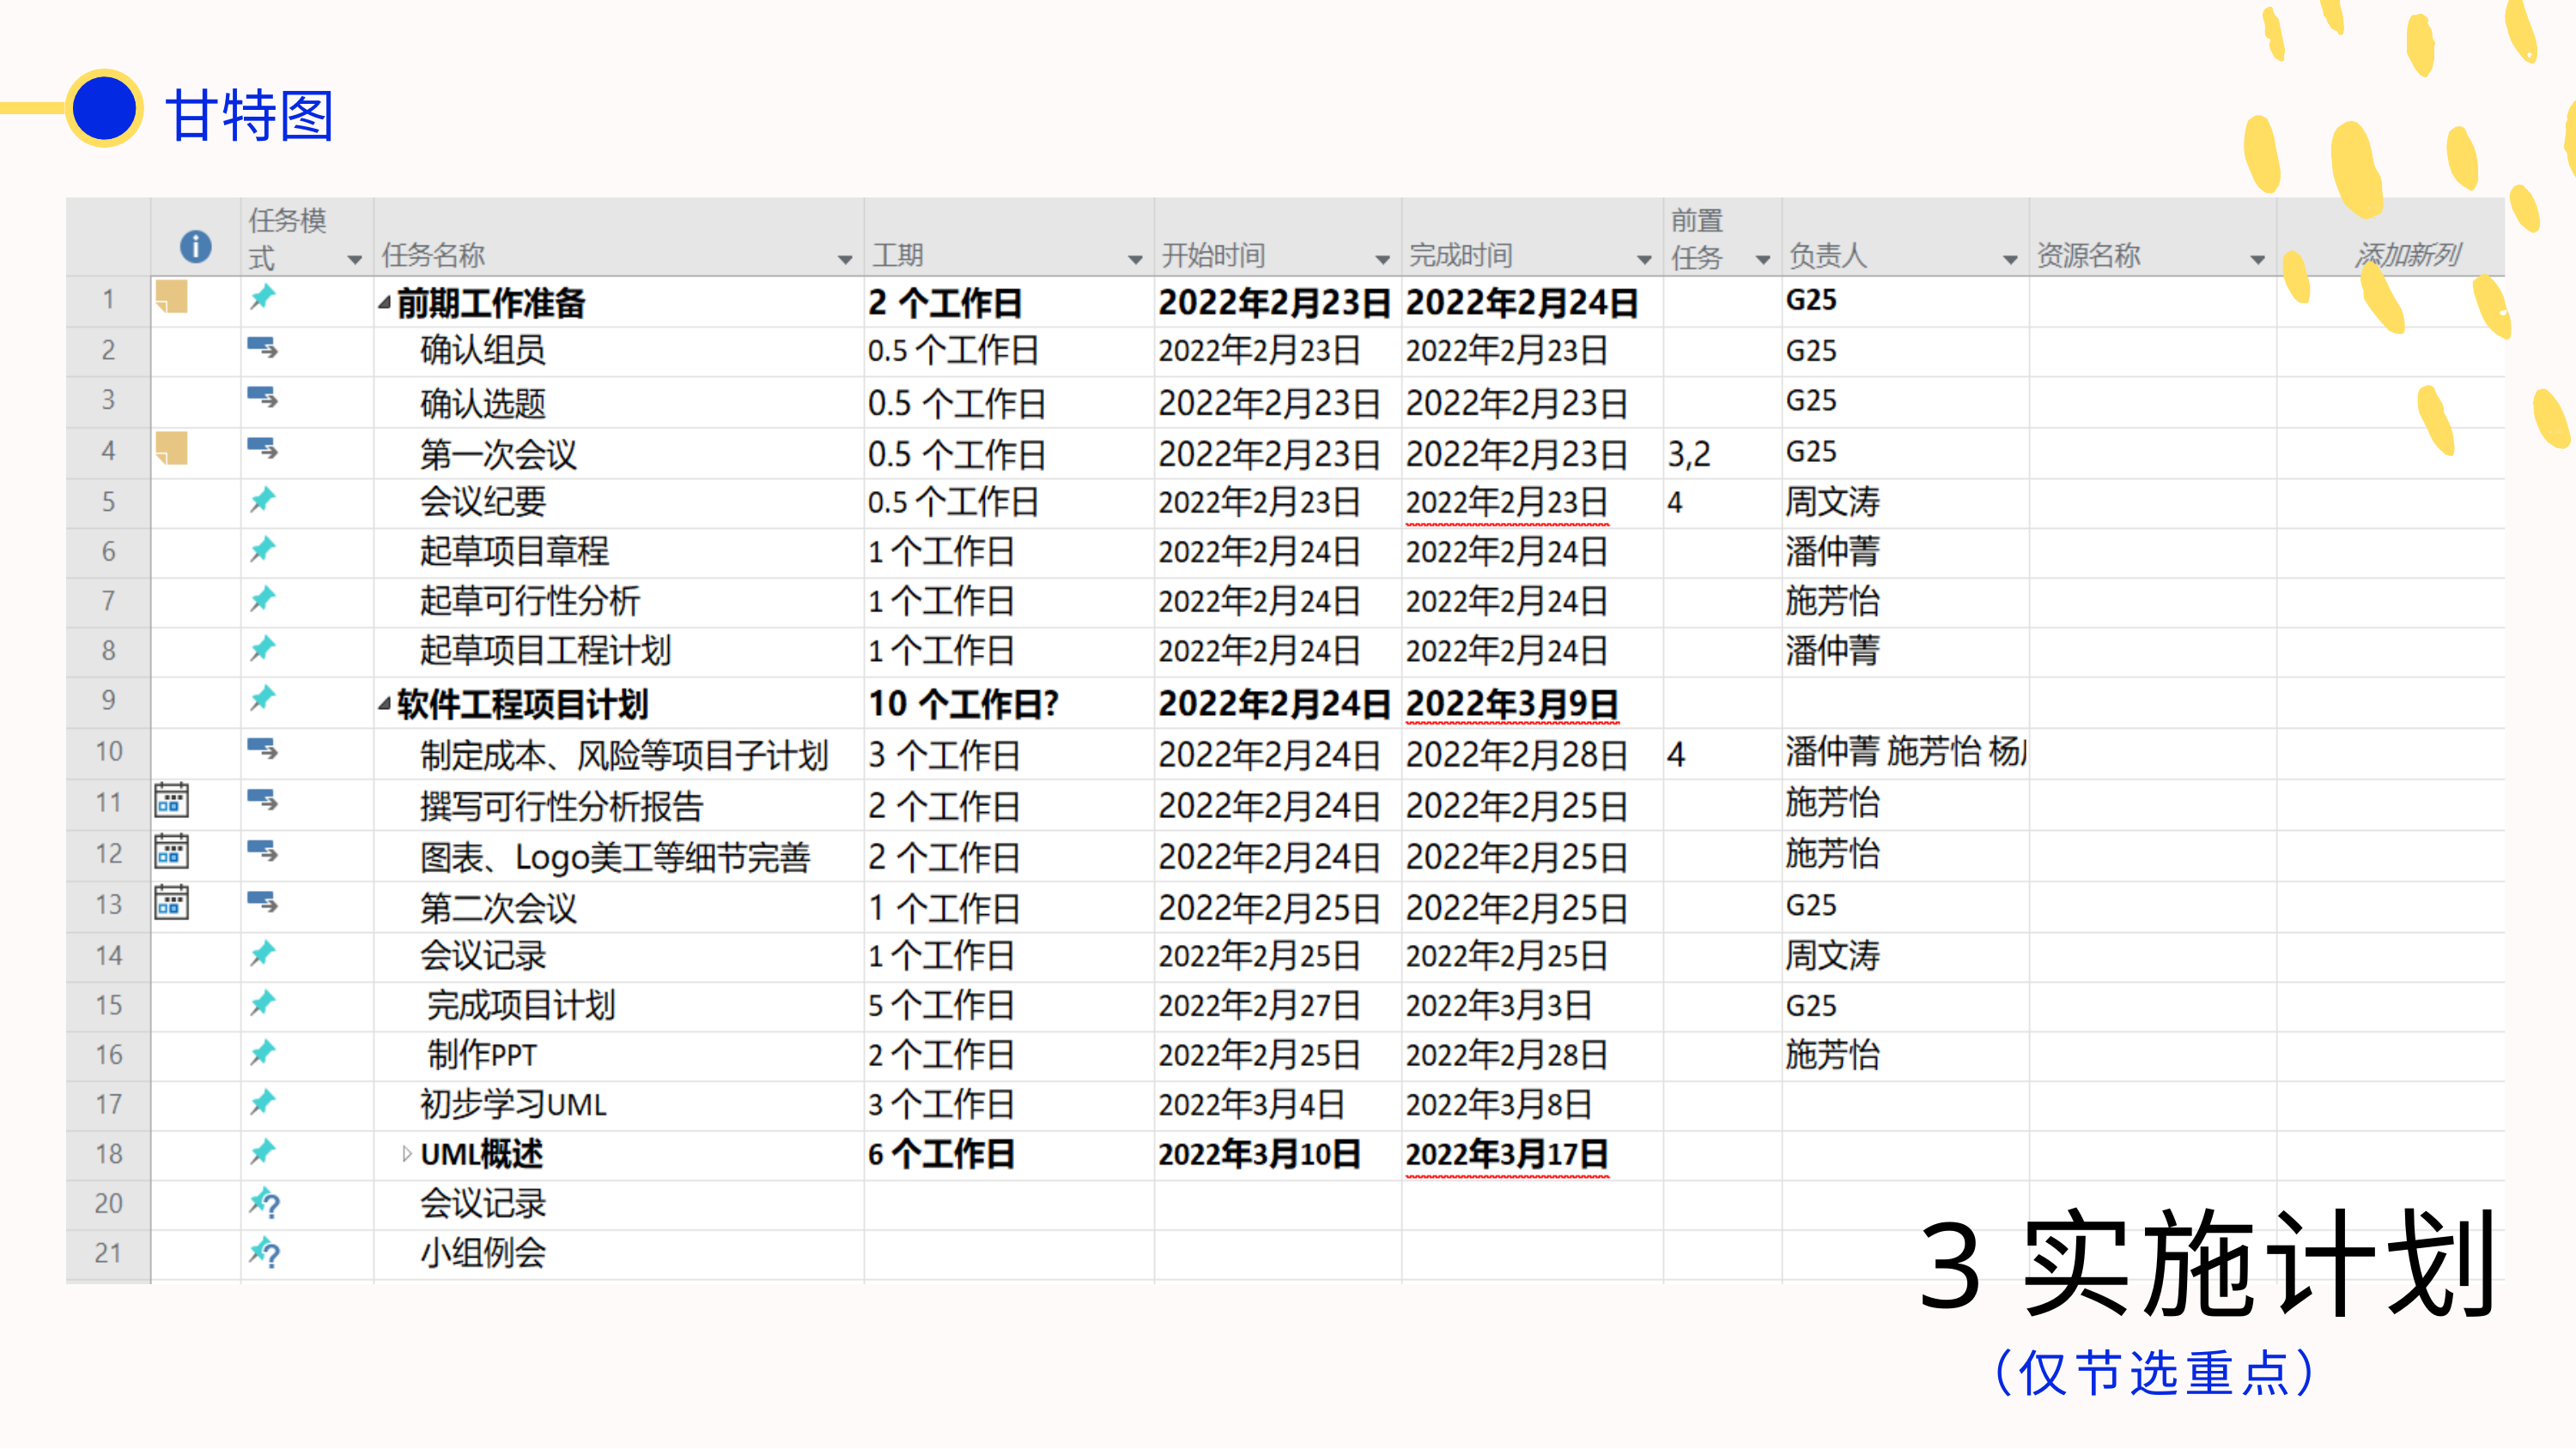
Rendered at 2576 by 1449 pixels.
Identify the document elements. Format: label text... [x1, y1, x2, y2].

text_box [2407, 14, 2436, 78]
text_box [2532, 388, 2571, 449]
picture [65, 197, 2506, 1284]
text_box 3实施计划 （仅节选重点） [1916, 1161, 2576, 1402]
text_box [64, 68, 145, 149]
text_box [2446, 126, 2479, 191]
text_box [2564, 100, 2576, 179]
text_box [0, 101, 60, 114]
text_box 甘特图 [161, 33, 1820, 149]
text_box [2509, 185, 2541, 233]
text_box [2505, 0, 2538, 64]
text_box [2262, 6, 2286, 62]
picture [2319, 0, 2344, 36]
text_box [2244, 115, 2281, 194]
text_box [2330, 120, 2383, 195]
